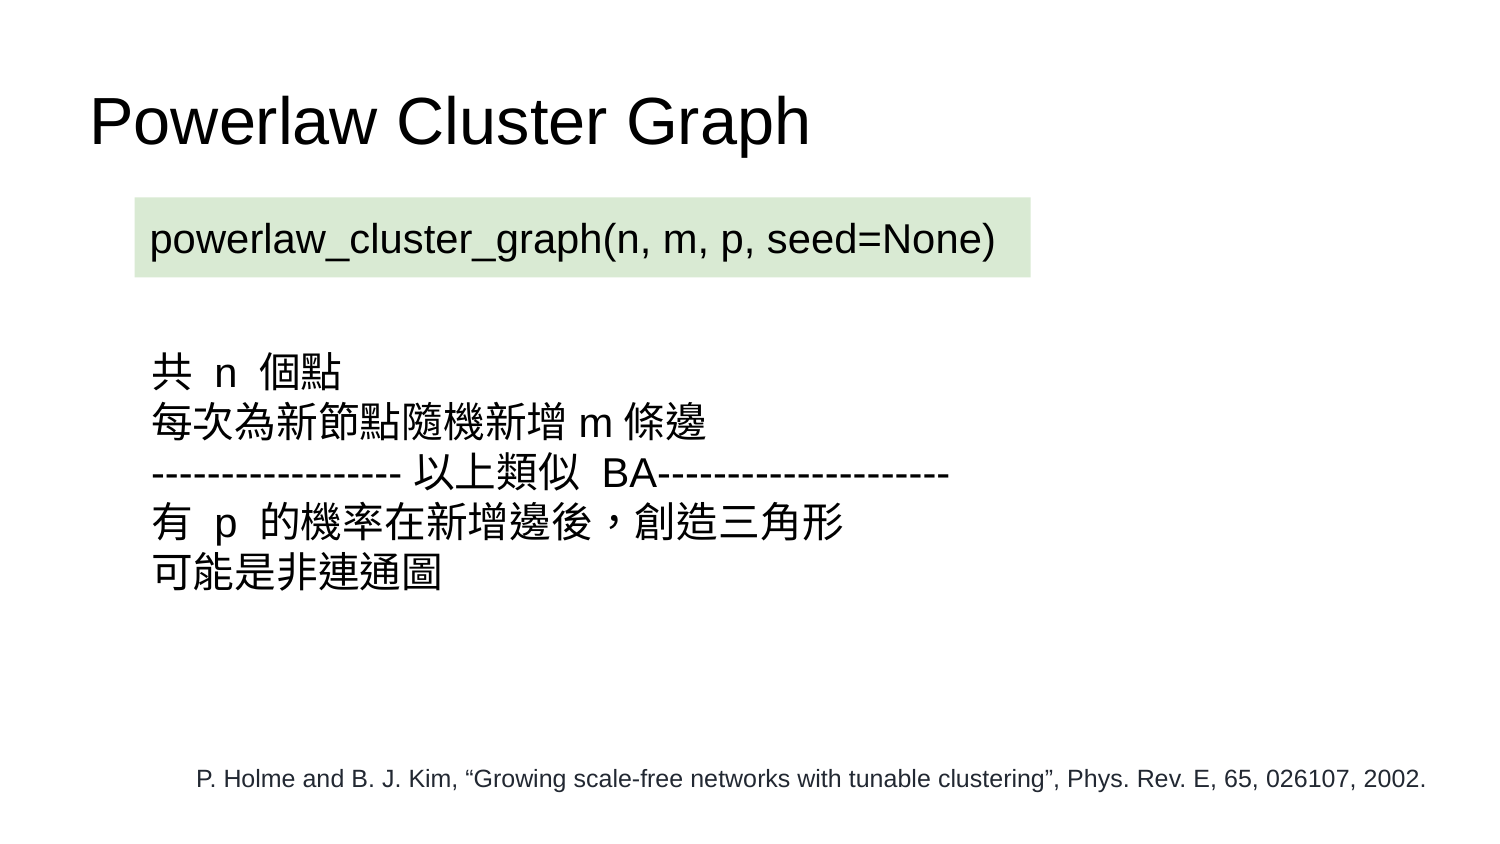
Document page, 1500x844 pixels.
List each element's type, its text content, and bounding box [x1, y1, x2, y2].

text_box [134, 308, 1417, 390]
text_box powerlaw_cluster_graph(n, m, p, seed=None) [134, 197, 1031, 278]
text_box P. Holme and B. J. Kim, “Growing scale-free networks with tunable clustering”, Phys. Rev. E, 65, 026107, 2002. [181, 742, 1464, 808]
text_box 共 n 個點 每次為新節點隨機新增m條邊 ------------------以上類似 BA--------------------- 有 p 的機率在新增邊後，創造三角形 可能是非連通圖 [136, 331, 1364, 612]
text_box Powerlaw Cluster Graph [74, 62, 1091, 173]
